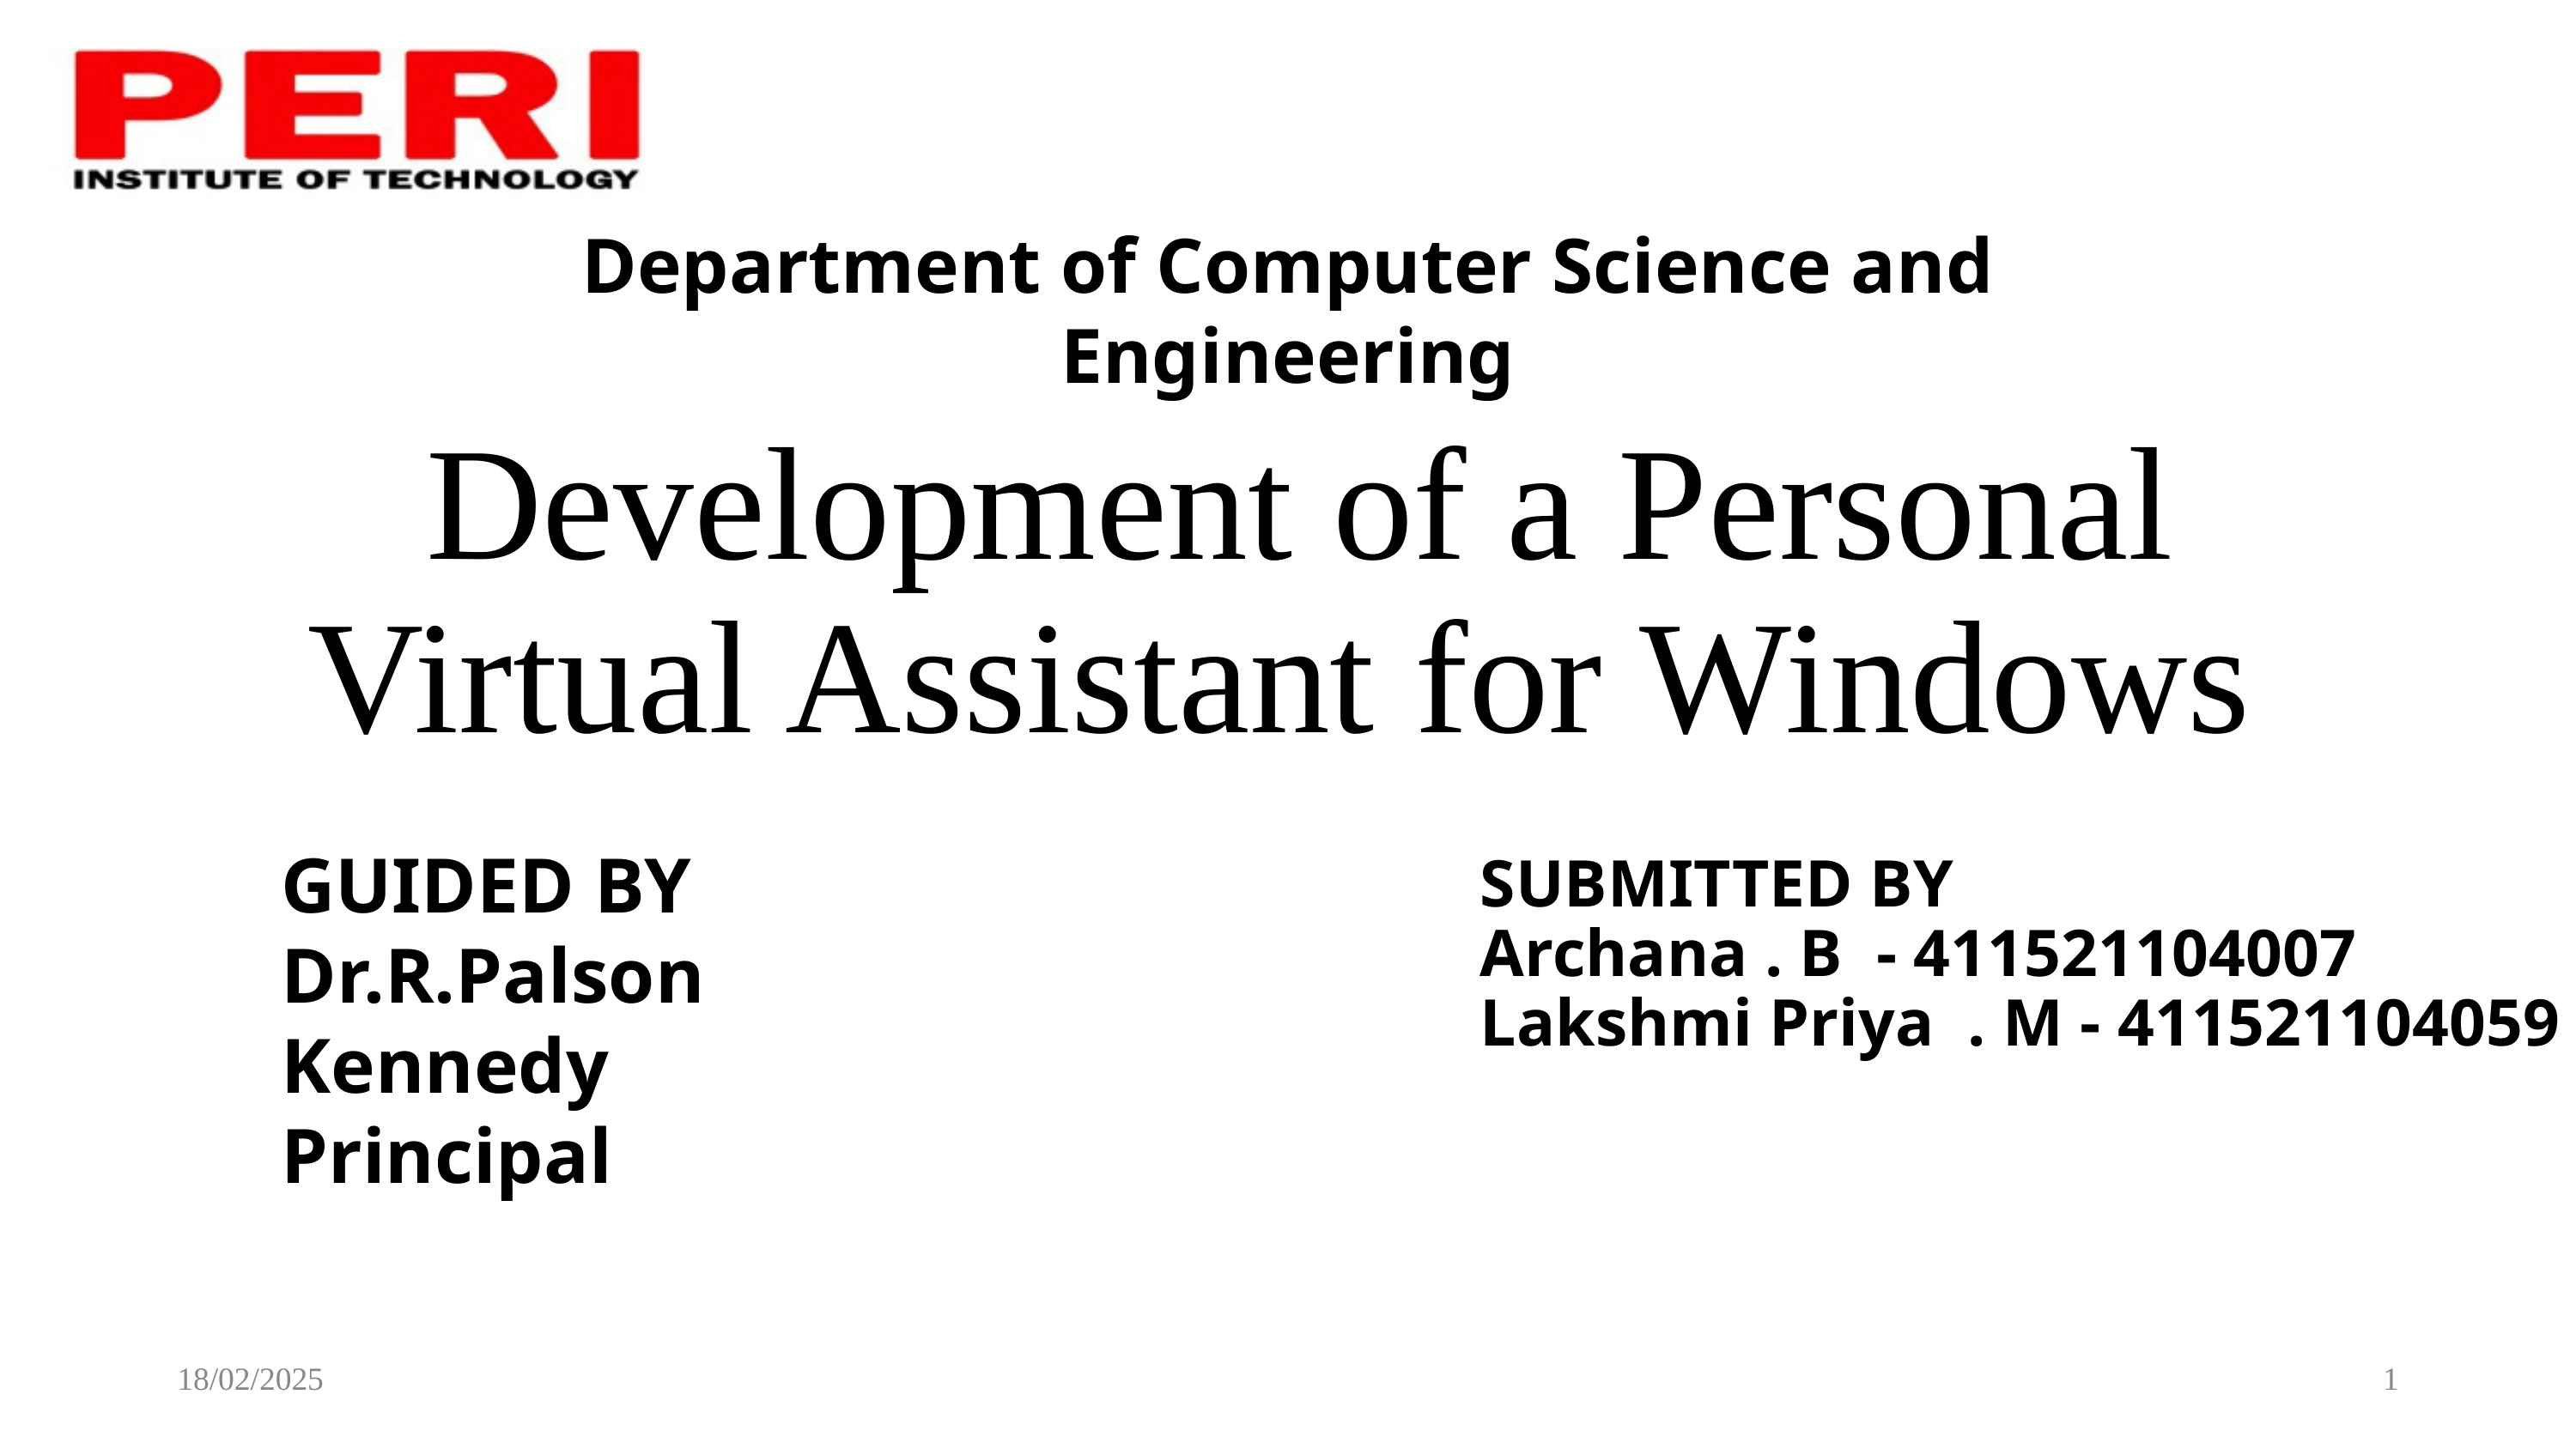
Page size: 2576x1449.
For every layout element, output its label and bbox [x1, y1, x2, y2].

text_box [176, 1338, 757, 1421]
text_box [19, 48, 689, 197]
text_box [405, 227, 2171, 348]
text_box [1819, 1338, 2399, 1421]
text_box [1479, 852, 2576, 1159]
text_box [192, 338, 2367, 940]
text_box [281, 846, 972, 1241]
